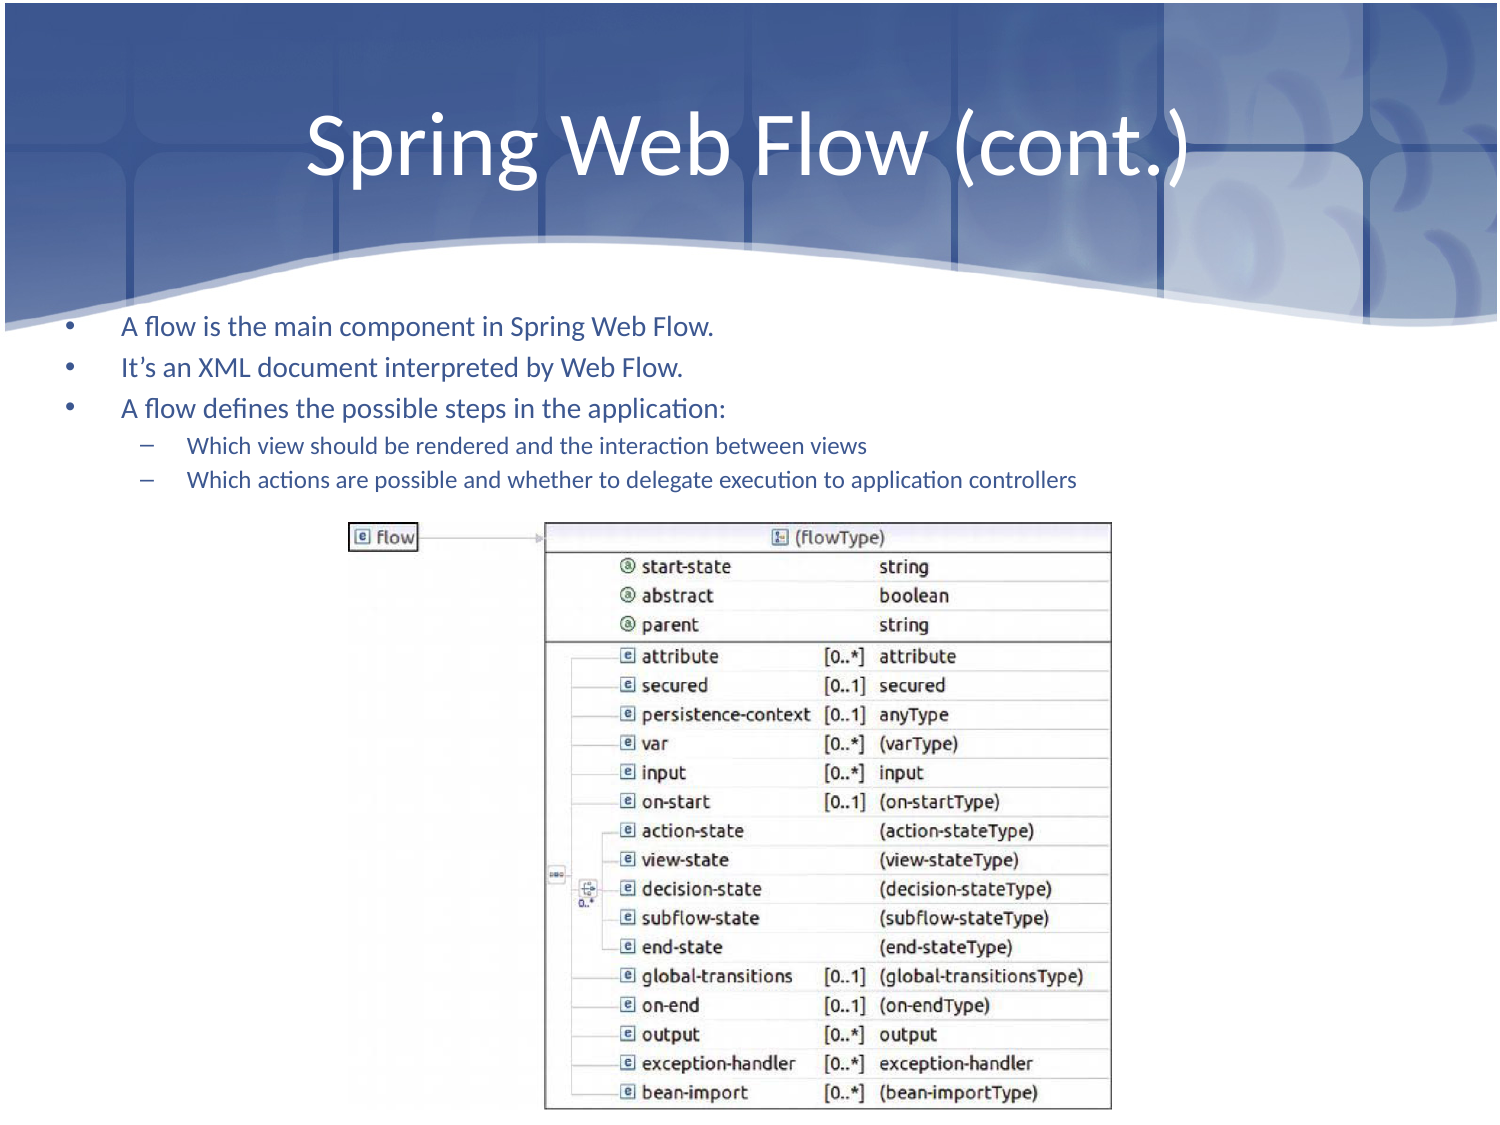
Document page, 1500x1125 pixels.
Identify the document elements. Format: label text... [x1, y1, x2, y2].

picture [0, 0, 1500, 1125]
title Spring Web Flow (cont.) [74, 44, 1426, 233]
list A flow is the main component in Spring Web Flow. It’s an XML document interpreted by Web Flow. A flow defines the possible steps in the application: Which view should be rendered and the interaction between views Which actions are possible and whether to delegate execution to application controllers [49, 299, 1451, 513]
